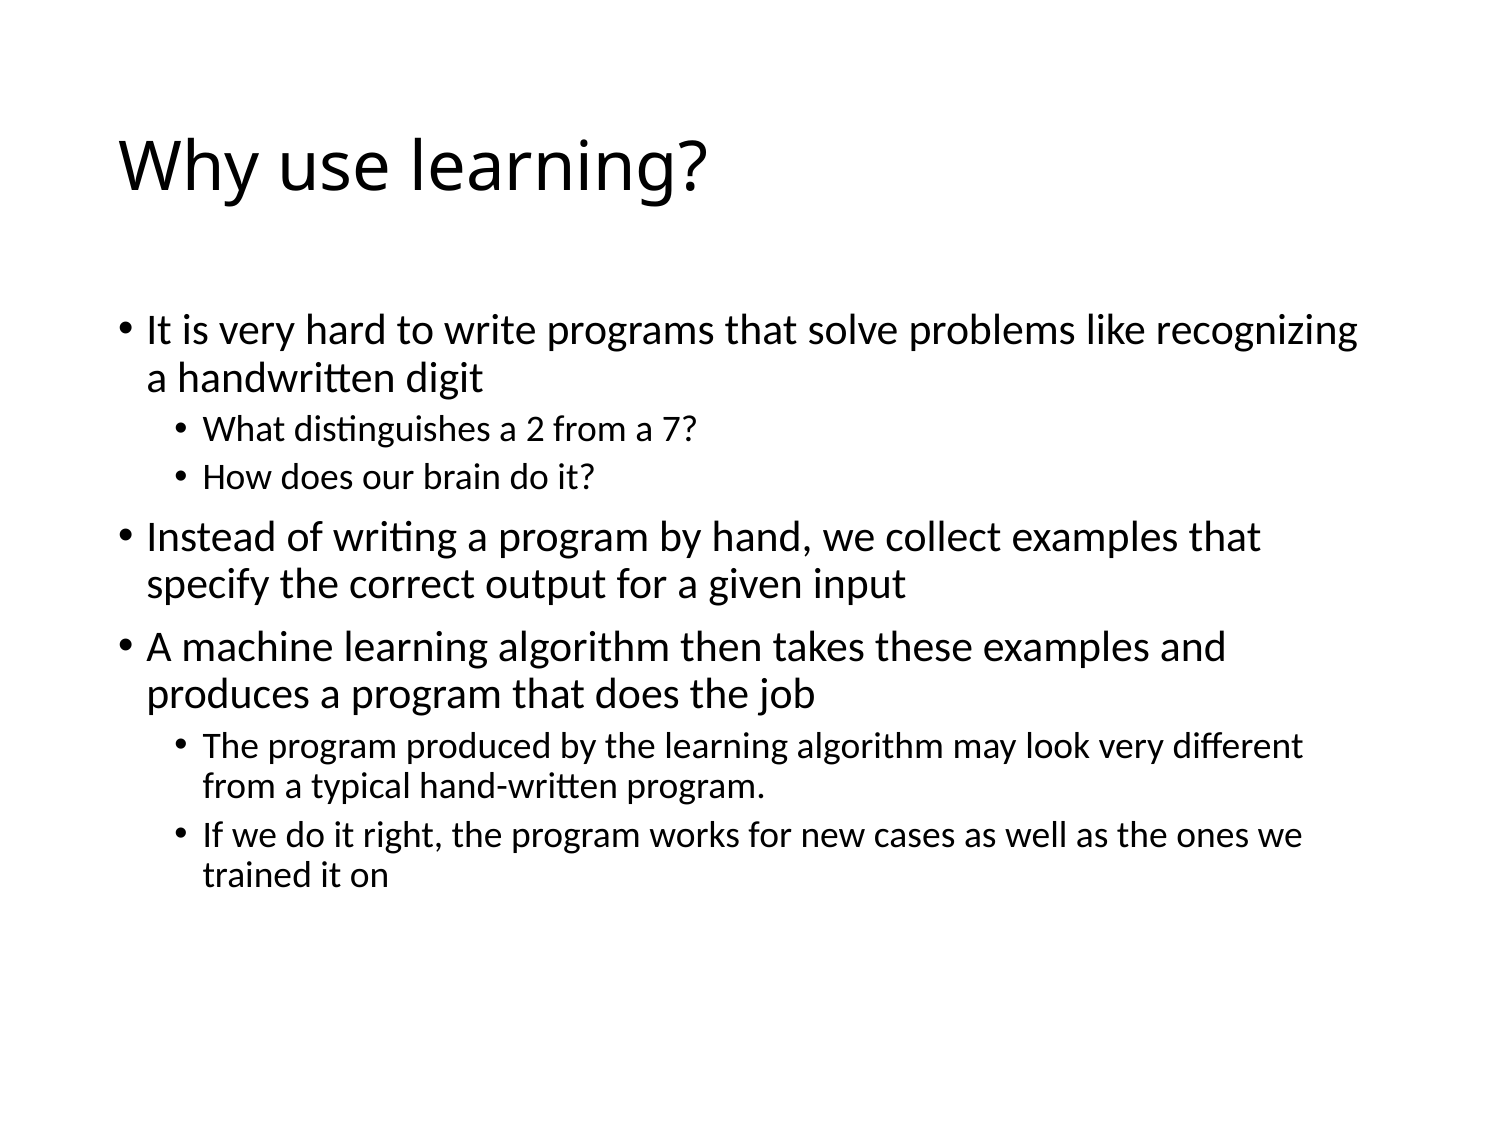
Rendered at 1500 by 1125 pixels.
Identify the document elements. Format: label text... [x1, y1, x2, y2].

list It is very hard to write programs that solve problems like recognizing a handwritten digit What distinguishes a 2 from a 7? How does our brain do it? Instead of writing a program by hand, we collect examples that specify the correct output for a given input A machine learning algorithm then takes these examples and produces a program that does the job The program produced by the learning algorithm may look very different from a typical hand-written program. If we do it right, the program works for new cases as well as the ones we trained it on [103, 299, 1397, 1014]
title Why use learning? [103, 59, 1397, 278]
